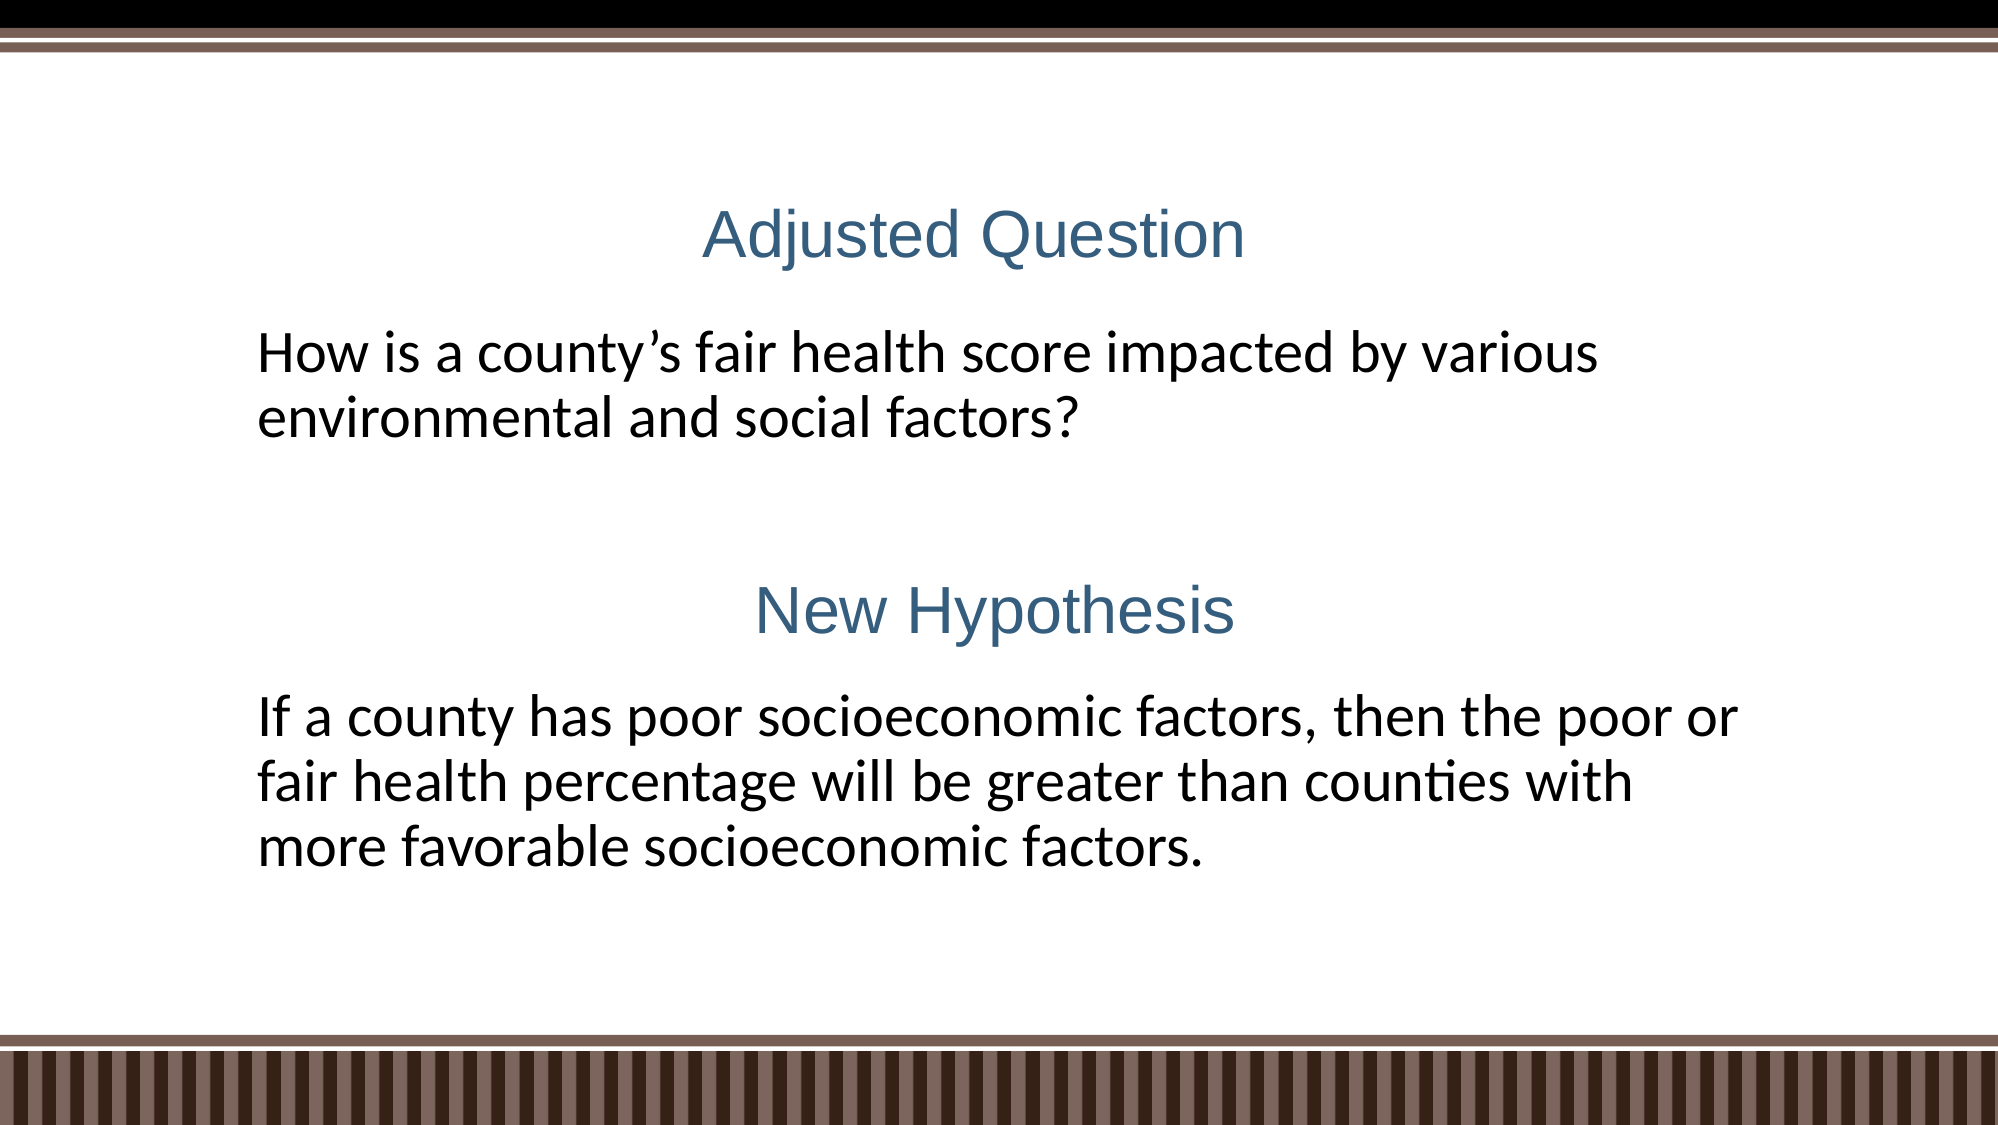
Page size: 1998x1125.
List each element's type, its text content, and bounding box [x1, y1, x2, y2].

picture [0, 1051, 1998, 1125]
list How is a county’s fair health score impacted by various environmental and social factors? If a county has poor socioeconomic factors, then the poor or fair health percentage will be greater than counties with more favorable socioeconomic factors. [249, 311, 1752, 920]
text_box New Hypothesis [535, 559, 1457, 655]
title Adjusted Question [224, 104, 1726, 281]
